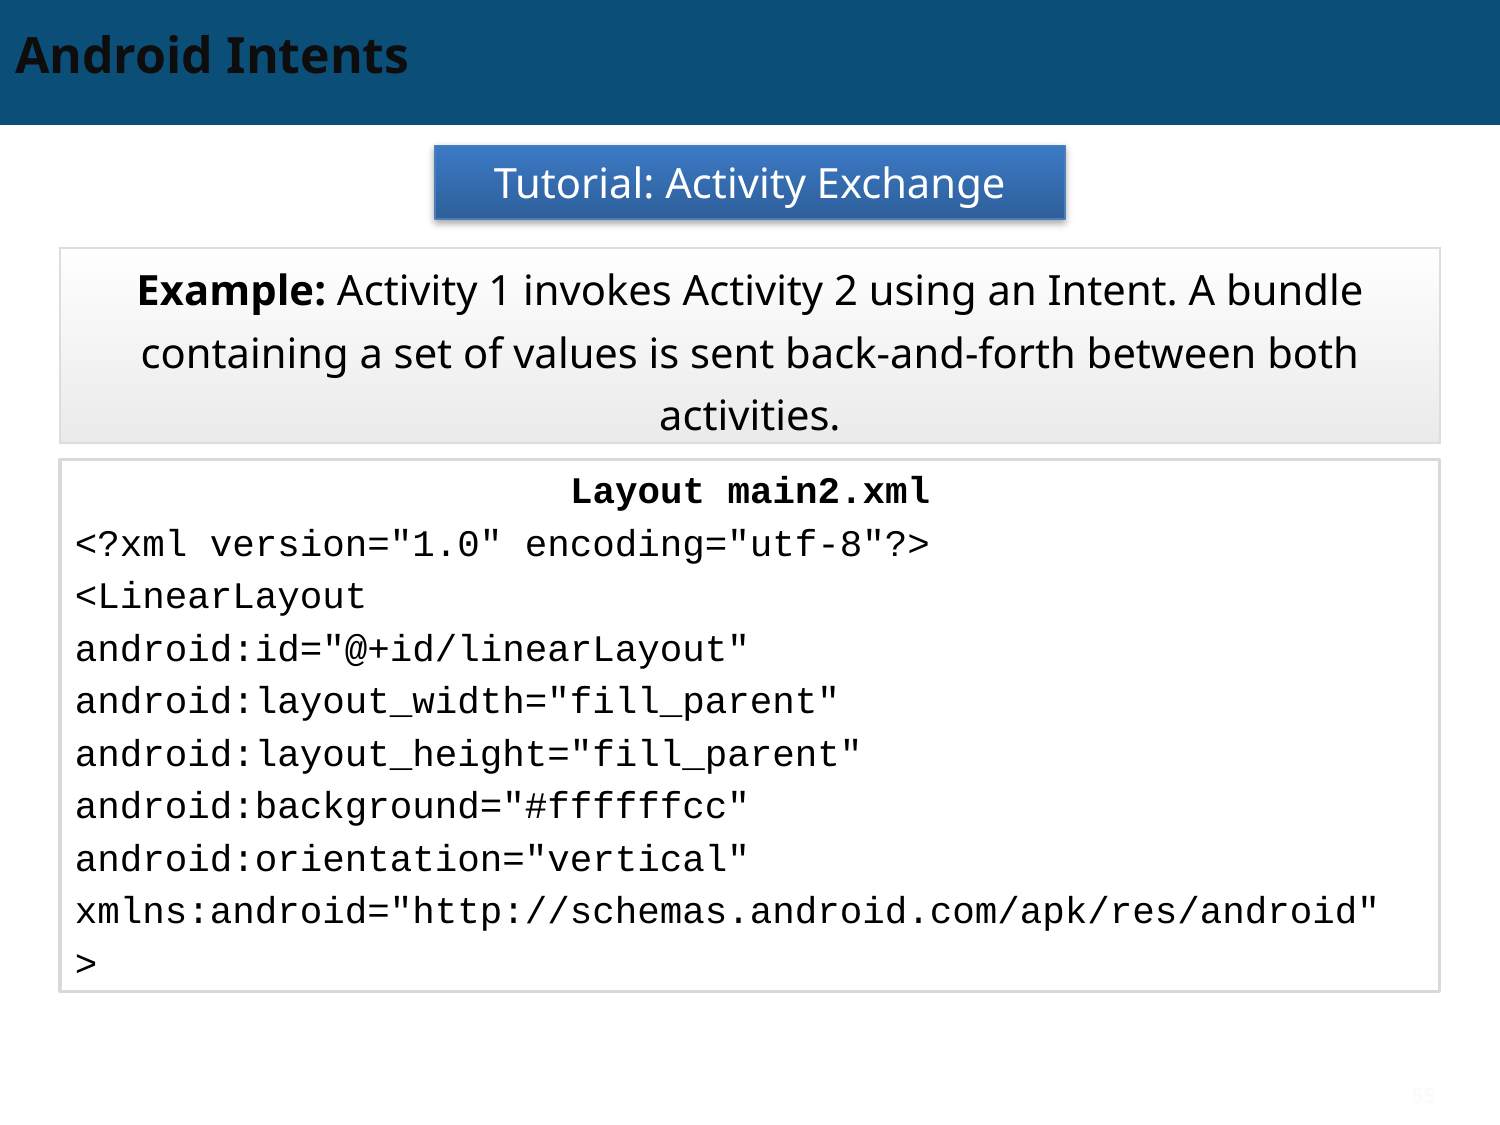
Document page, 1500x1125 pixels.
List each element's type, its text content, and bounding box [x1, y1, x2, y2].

text_box Tutorial: Activity Exchange [434, 145, 1066, 220]
title Android Intents [0, 21, 1351, 86]
text_box Example: Activity 1 invokes Activity 2 using an Intent. A bundle containing a set of values is sent back-and-forth between both activities. [59, 247, 1440, 443]
text_box Layout main2.xml <?xml version="1.0" encoding="utf-8"?> <LinearLayout android:id="@+id/linearLayout" android:layout_width="fill_parent" android:layout_height="fill_parent" android:background="#ffffffcc" android:orientation="vertical" xmlns:android="http://schemas.android.com/apk/res/android" > [59, 459, 1440, 992]
